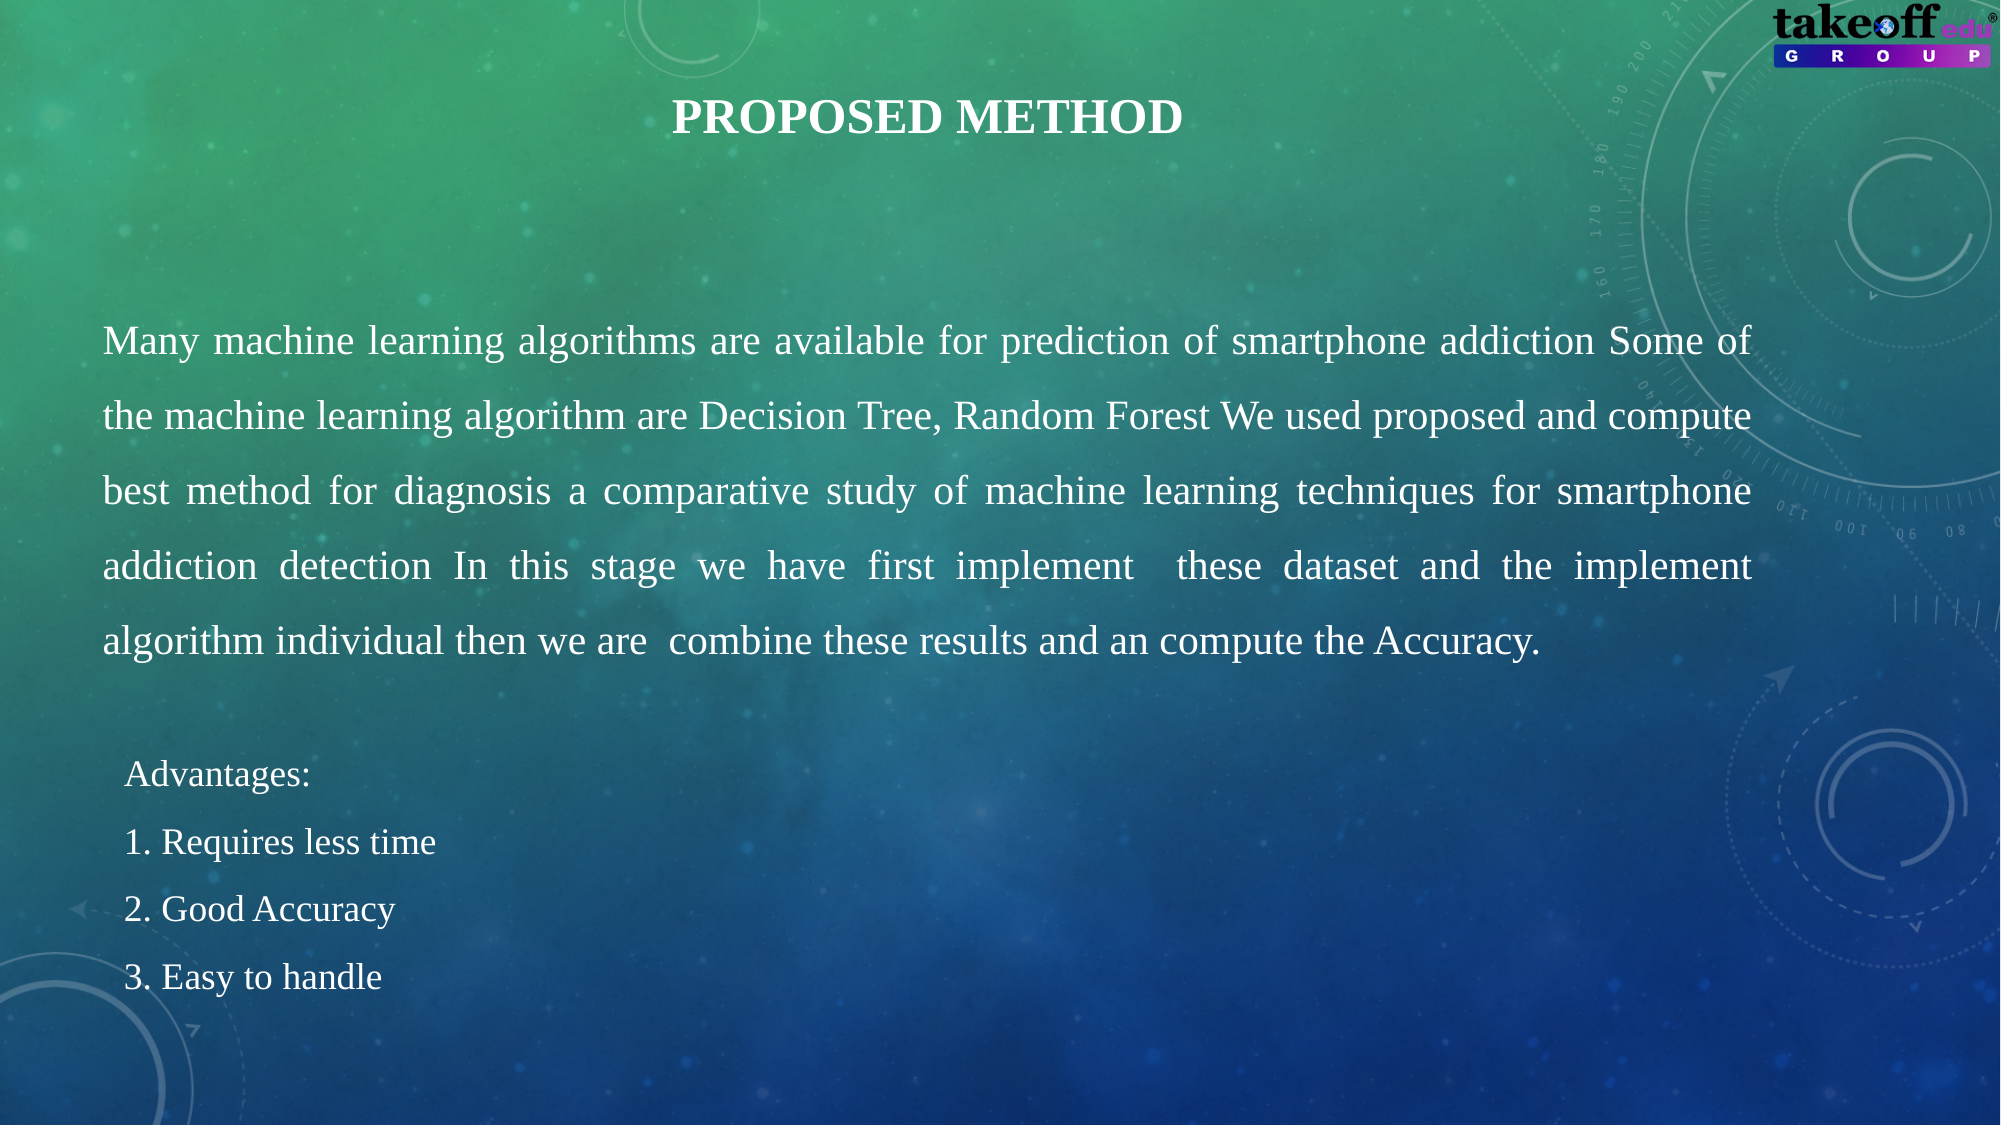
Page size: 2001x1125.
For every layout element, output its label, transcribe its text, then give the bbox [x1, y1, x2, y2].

title PROPOSED METHOD [197, 38, 1659, 161]
picture [0, 0, 2001, 1125]
list Many machine learning algorithms are available for prediction of smartphone addiction Some of the machine learning algorithm are Decision Tree, Random Forest We used proposed and compute best method for diagnosis a comparative study of machine learning techniques for smartphone addiction detection In this stage we have first implement these dataset and the implement algorithm individual then we are combine these results and an compute the Accuracy. [87, 161, 1769, 791]
text_box Advantages: 1. Requires less time 2. Good Accuracy 3. Easy to handle [109, 719, 1109, 1005]
